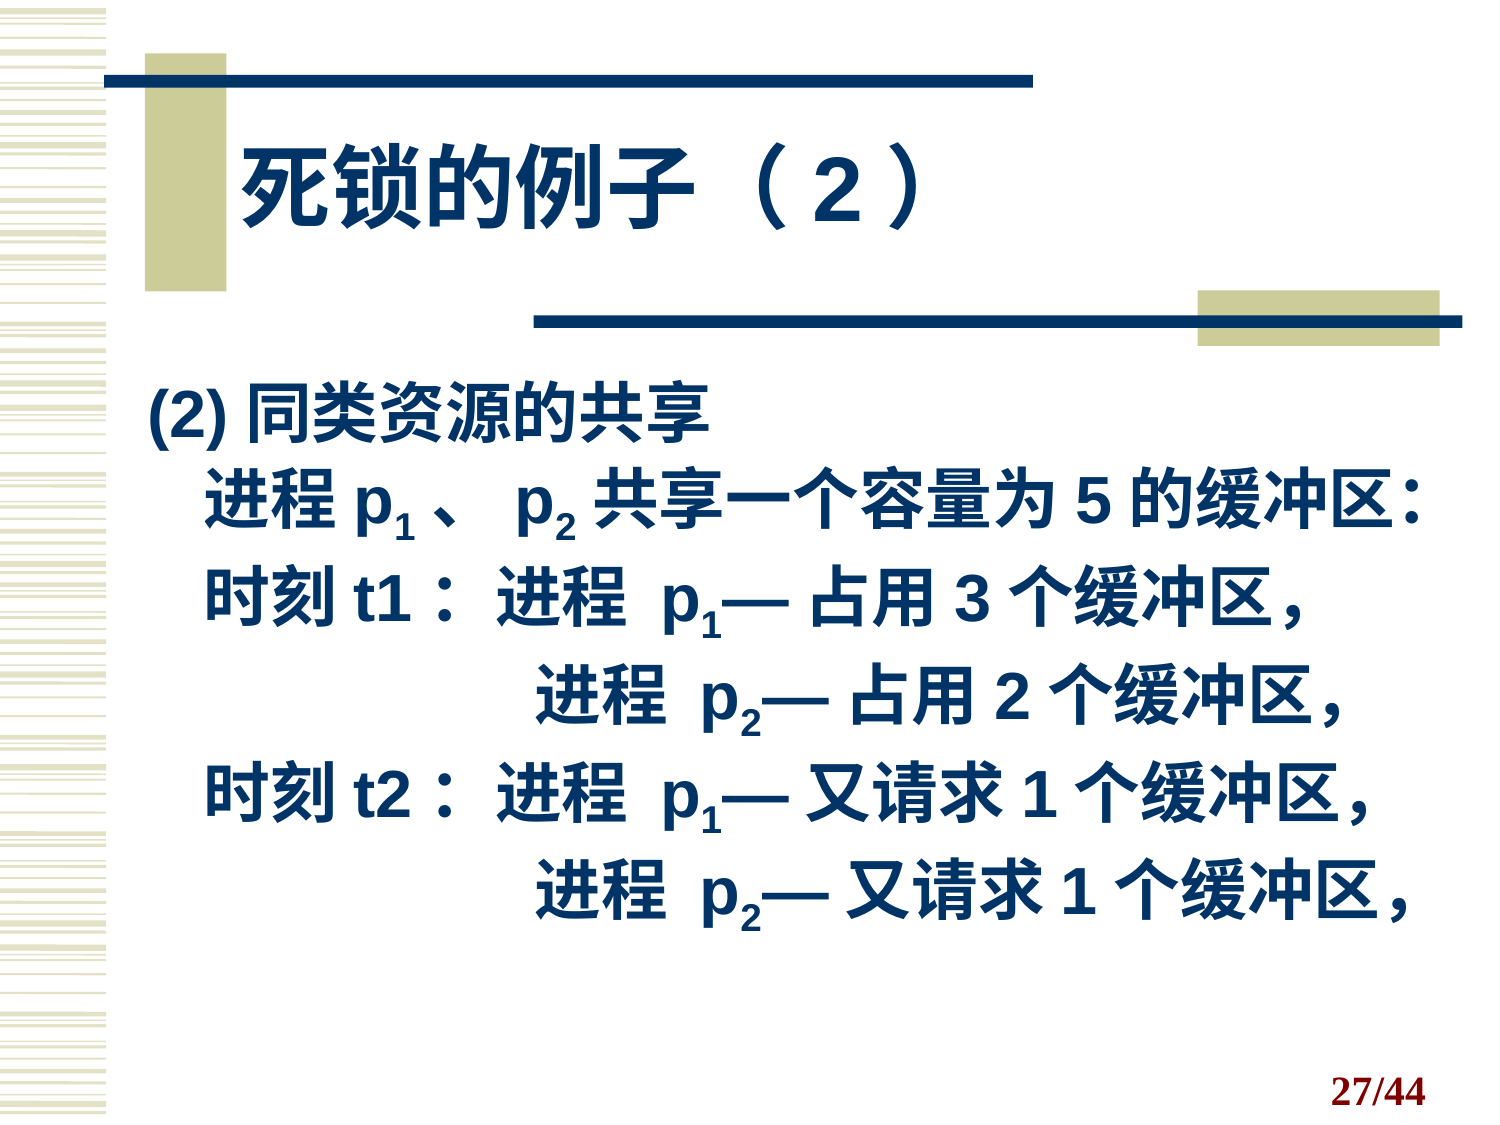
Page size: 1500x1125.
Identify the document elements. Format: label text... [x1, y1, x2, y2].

title 死锁的例子（2） [224, 99, 1436, 288]
list (2)同类资源的共享 进程p1、p2共享一个容量为5的缓冲区： 时刻t1：进程 p1—占用3个缓冲区， 进程 p2—占用2个缓冲区， 时刻t2：进程 p1—又请求1个缓冲区， 进程 p2—又请求1个缓冲区， [132, 363, 1439, 1001]
slide_number /44 [1080, 1045, 1442, 1122]
